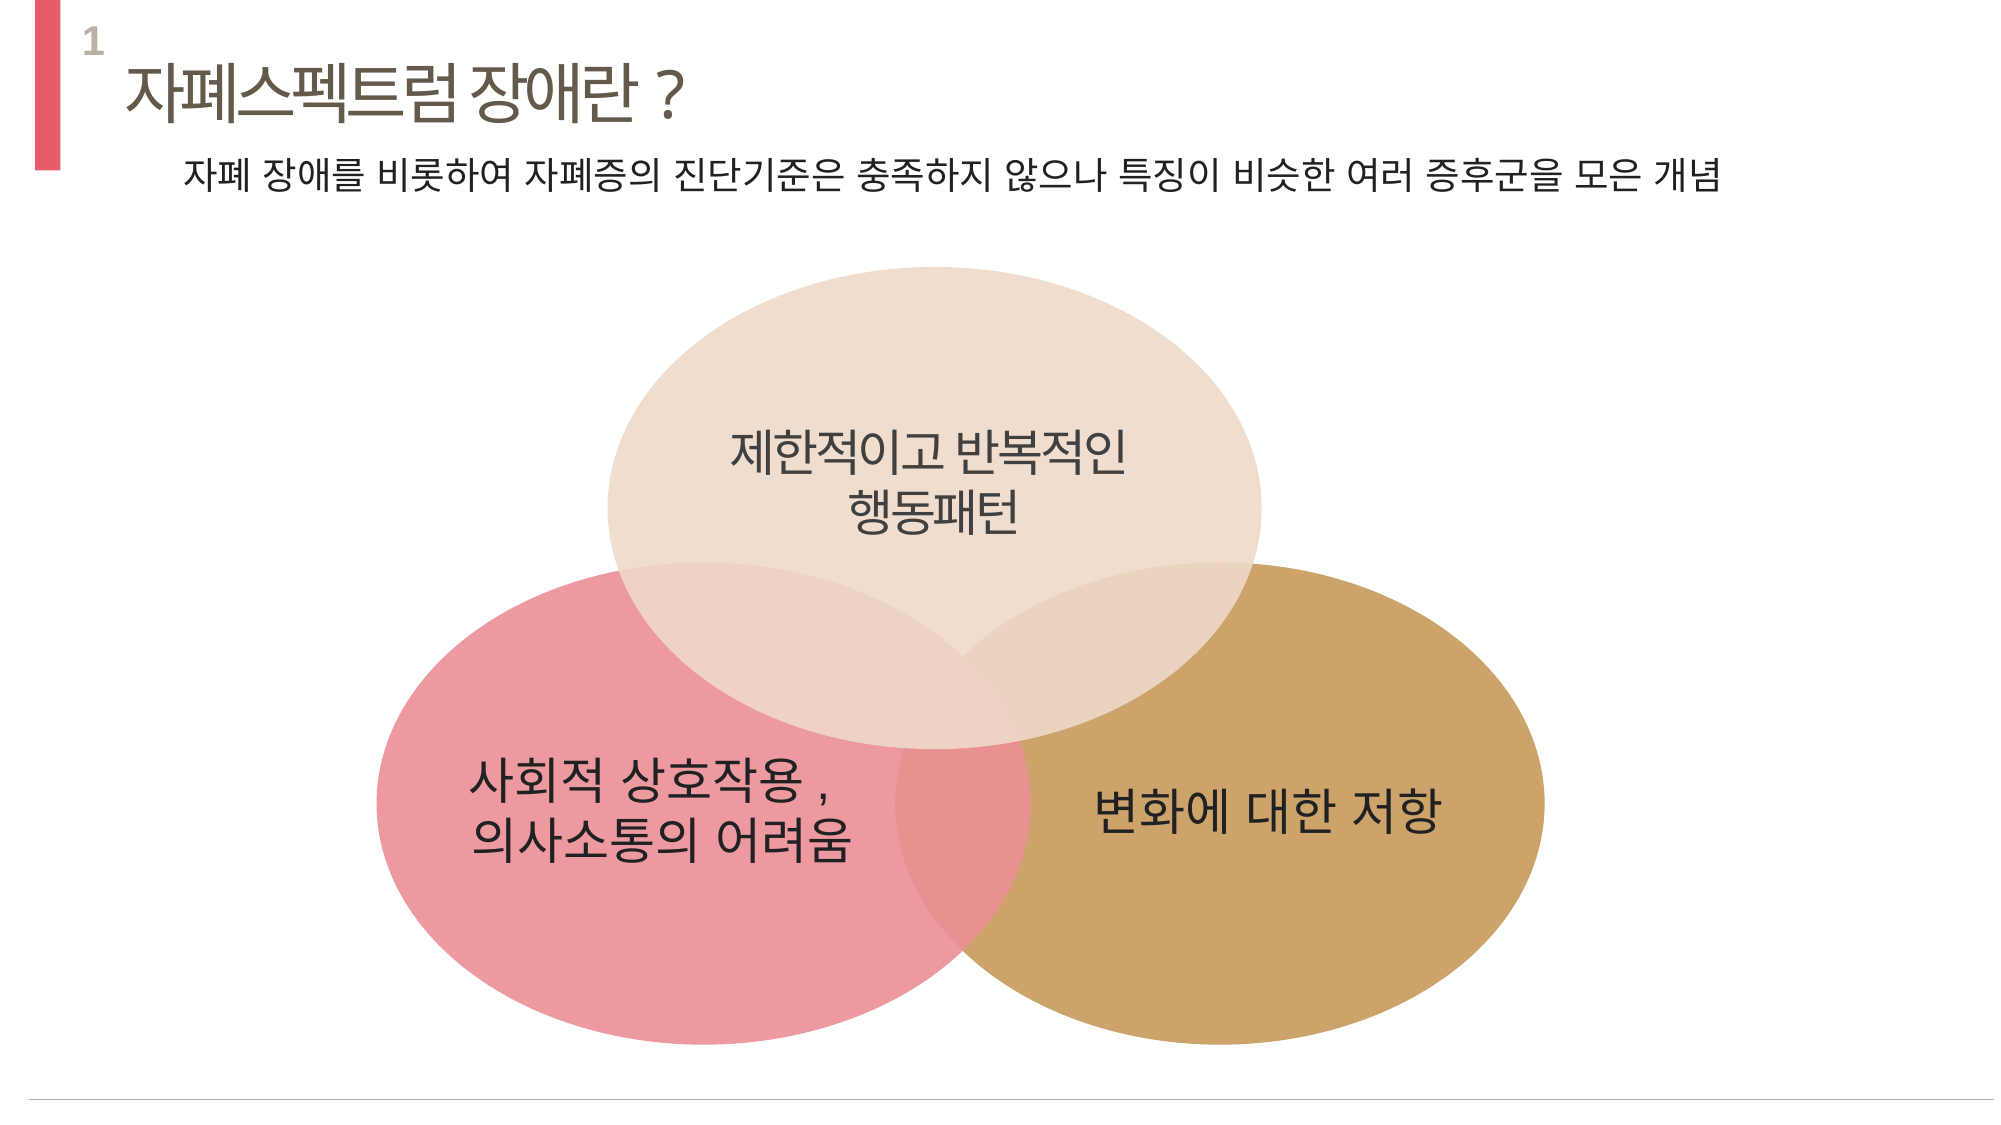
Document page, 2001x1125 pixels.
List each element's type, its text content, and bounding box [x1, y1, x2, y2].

text_box 사회적 상호작용, 의사소통의 어려움 [430, 742, 869, 878]
text_box 변화에 대한 저항 [1078, 772, 1459, 848]
text_box 자폐 장애를 비롯하여 자폐증의 진단기준은 충족하지 않으나 특징이 비슷한 여러 증후군을 모은 개념 [168, 145, 1739, 205]
text_box [963, 562, 1546, 1046]
text_box [606, 265, 1263, 751]
text_box 제한적이고 반복적인 행동패턴 [714, 414, 1155, 550]
text_box 1 [67, 6, 145, 71]
text_box 자폐스펙트럼 장애란? [110, 44, 701, 139]
text_box [375, 570, 1032, 1046]
text_box [34, 0, 61, 171]
